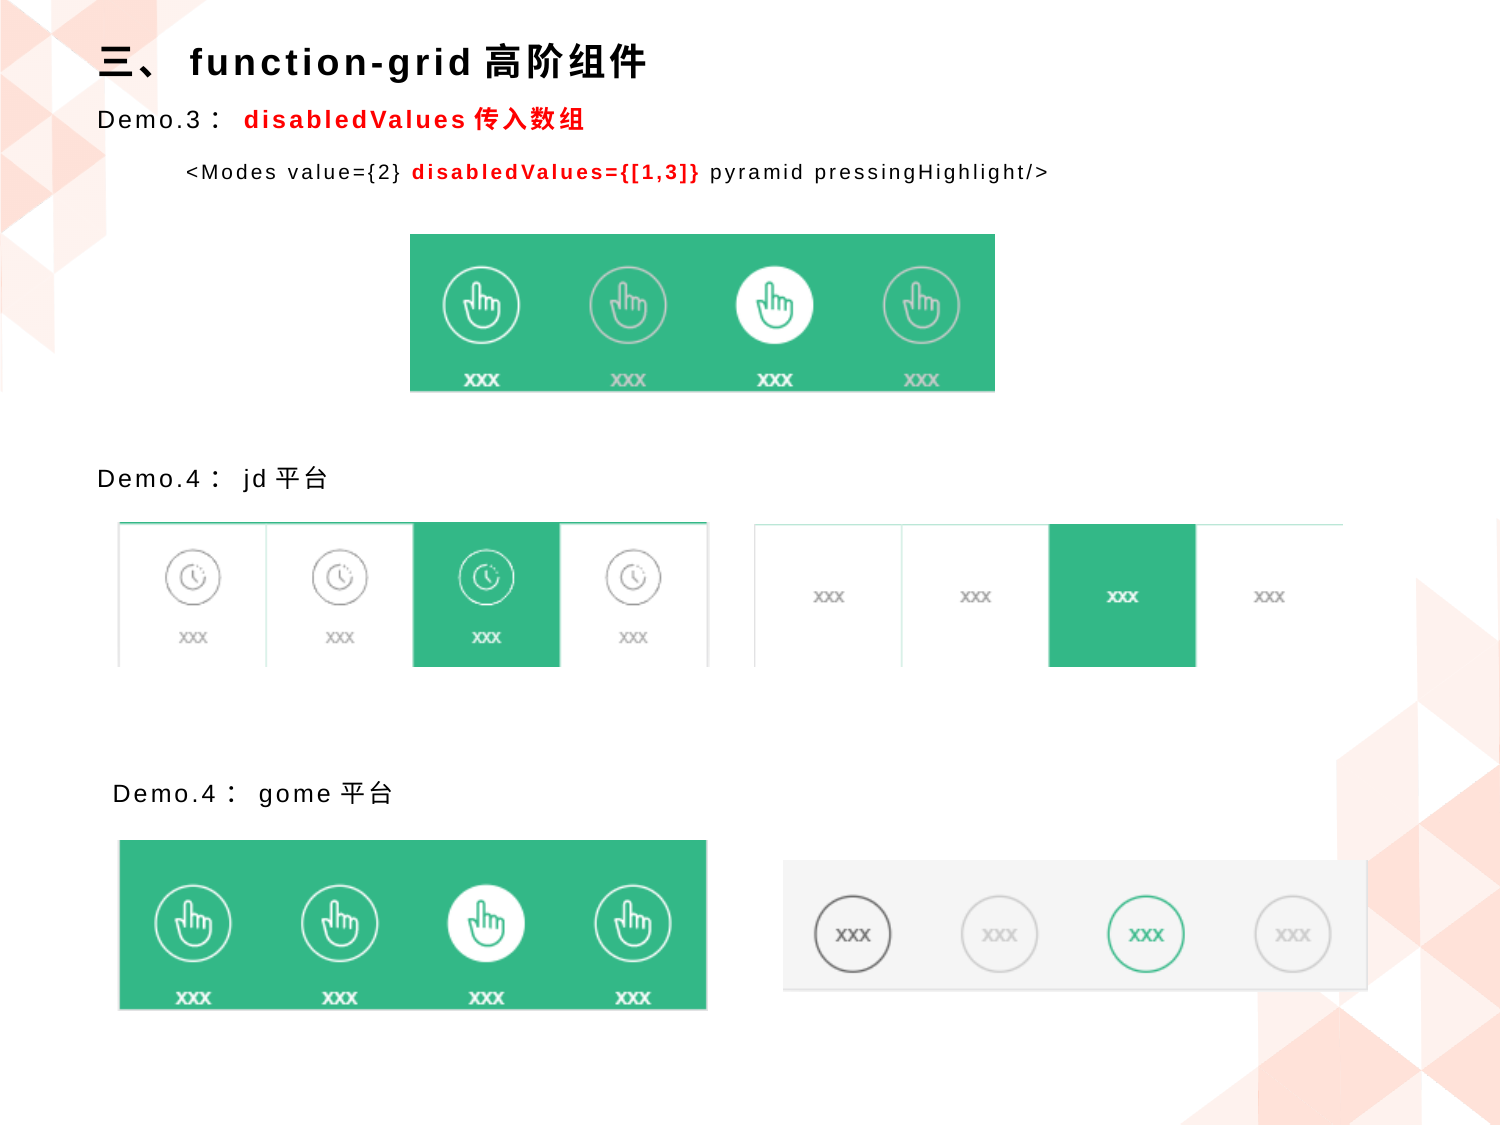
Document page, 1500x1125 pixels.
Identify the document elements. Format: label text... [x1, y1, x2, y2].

picture [1, 0, 208, 392]
picture [1177, 517, 1500, 1125]
picture [754, 524, 1343, 667]
picture [410, 234, 995, 393]
picture [117, 840, 708, 1011]
picture [117, 522, 710, 667]
title 三、function-grid高阶组件 [82, 30, 1418, 89]
picture [783, 860, 1368, 992]
list Demo.3：disabledValues传入数组 <Modes value={2} disabledValues={[1,3]} pyramid pressingHighlight/> [82, 89, 1418, 409]
text_box Demo.4：jd平台 [82, 449, 1418, 710]
text_box Demo.4：gome平台 [97, 763, 1433, 1024]
